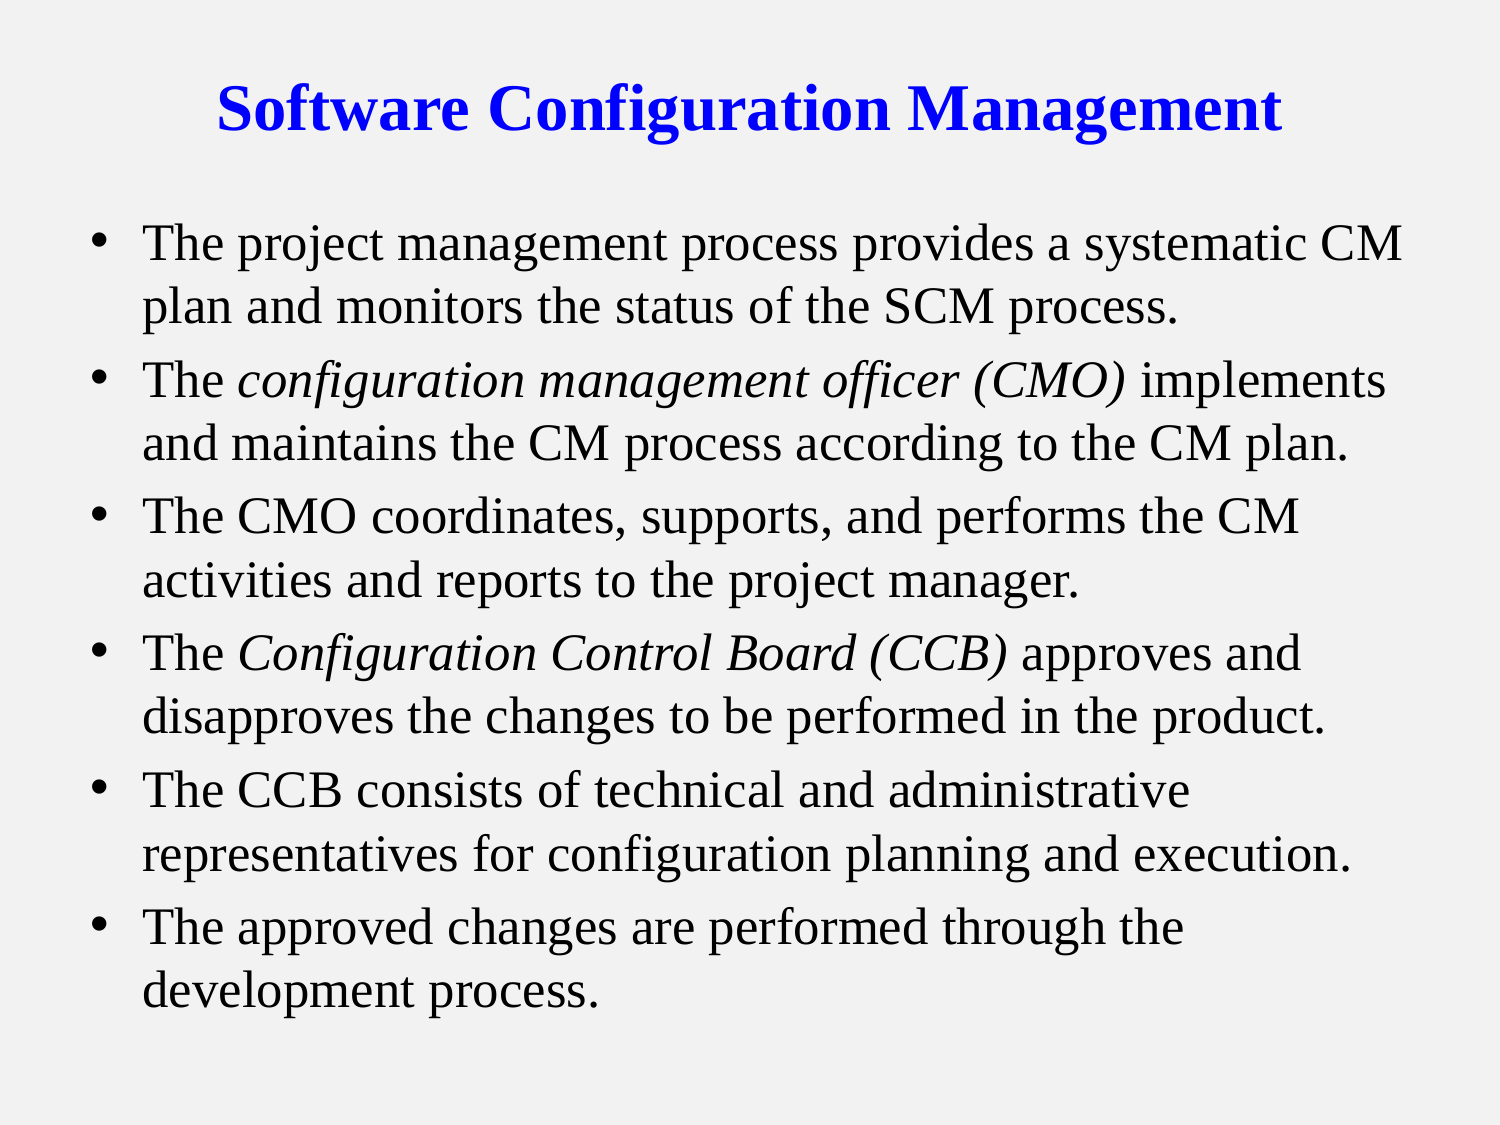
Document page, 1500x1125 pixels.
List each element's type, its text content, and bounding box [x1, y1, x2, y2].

list The project management process provides a systematic CM plan and monitors the status of the SCM process. The configuration management officer (CMO) implements and maintains the CM process according to the CM plan. The CMO coordinates, supports, and performs the CM activities and reports to the project manager. The Configuration Control Board (CCB) approves and disapproves the changes to be performed in the product. The CCB consists of technical and administrative representatives for configuration planning and execution. The approved changes are performed through the development process. [75, 200, 1425, 1088]
title Software Configuration Management [75, 45, 1425, 163]
